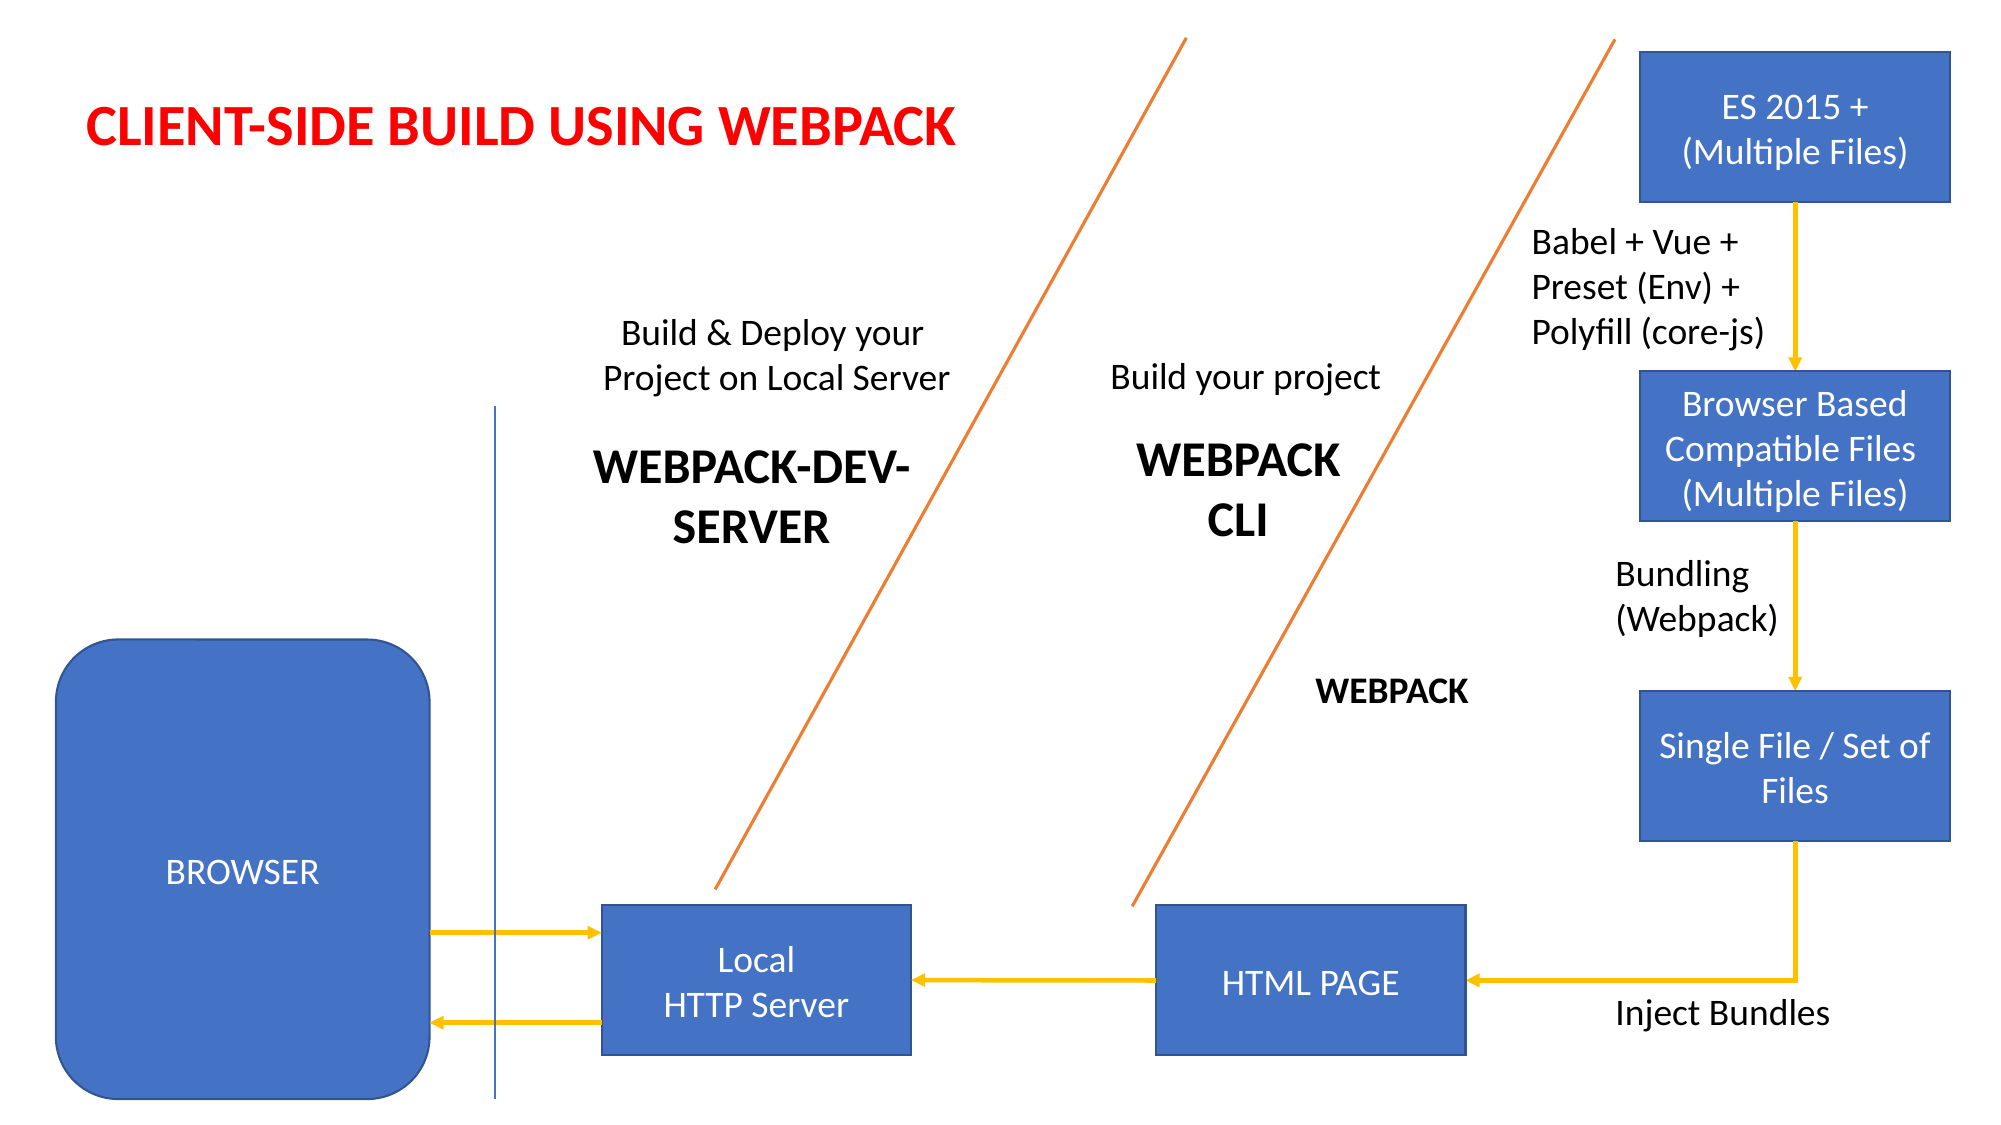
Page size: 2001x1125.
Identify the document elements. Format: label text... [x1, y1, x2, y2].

text_box Build & Deploy your Project on Local Server [588, 300, 715, 406]
text_box Bundling (Webpack) [1615, 541, 1794, 647]
text_box Inject Bundles [1701, 980, 1846, 1040]
text_box ES 2015 + (Multiple Files) [1639, 51, 1951, 203]
text_box HTML PAGE [1155, 907, 1467, 1056]
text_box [1560, 745, 1701, 1076]
text_box WEBPACK-DEV- SERVER [578, 426, 715, 561]
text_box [1132, 39, 1615, 907]
text_box Local HTTP Server [601, 904, 912, 1056]
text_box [715, 37, 1187, 890]
text_box BROWSER [54, 638, 431, 1101]
text_box Babel + Vue + Preset (Env) + Polyfill (core-js) [1615, 209, 1781, 360]
text_box Single File / Set of Files [1639, 690, 1951, 842]
text_box CLIENT-SIDE BUILD USING WEBPACK [71, 79, 715, 165]
text_box Browser Based Compatible Files (Multiple Files) [1639, 370, 1951, 522]
